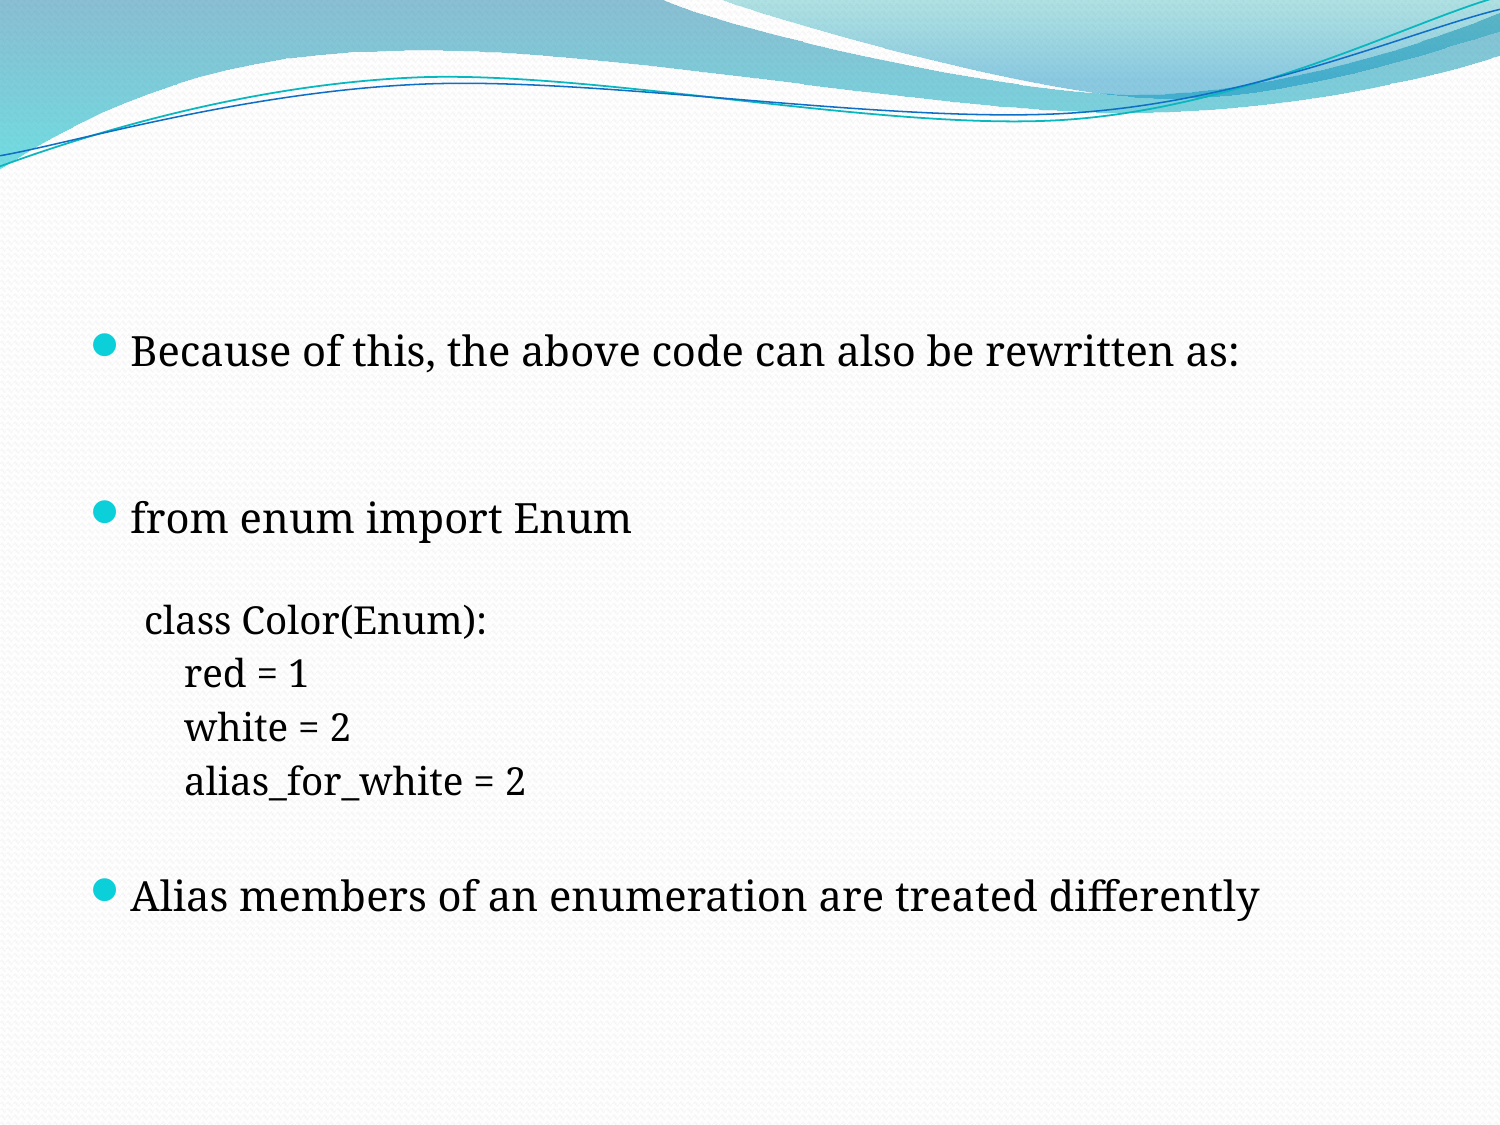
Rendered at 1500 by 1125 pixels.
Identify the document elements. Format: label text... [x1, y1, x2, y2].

list Because of this, the above code can also be rewritten as: from enum import Enum class Color(Enum): red = 1 white = 2 alias_for_white = 2 Alias members of an enumeration are treated differently [75, 317, 1425, 1038]
